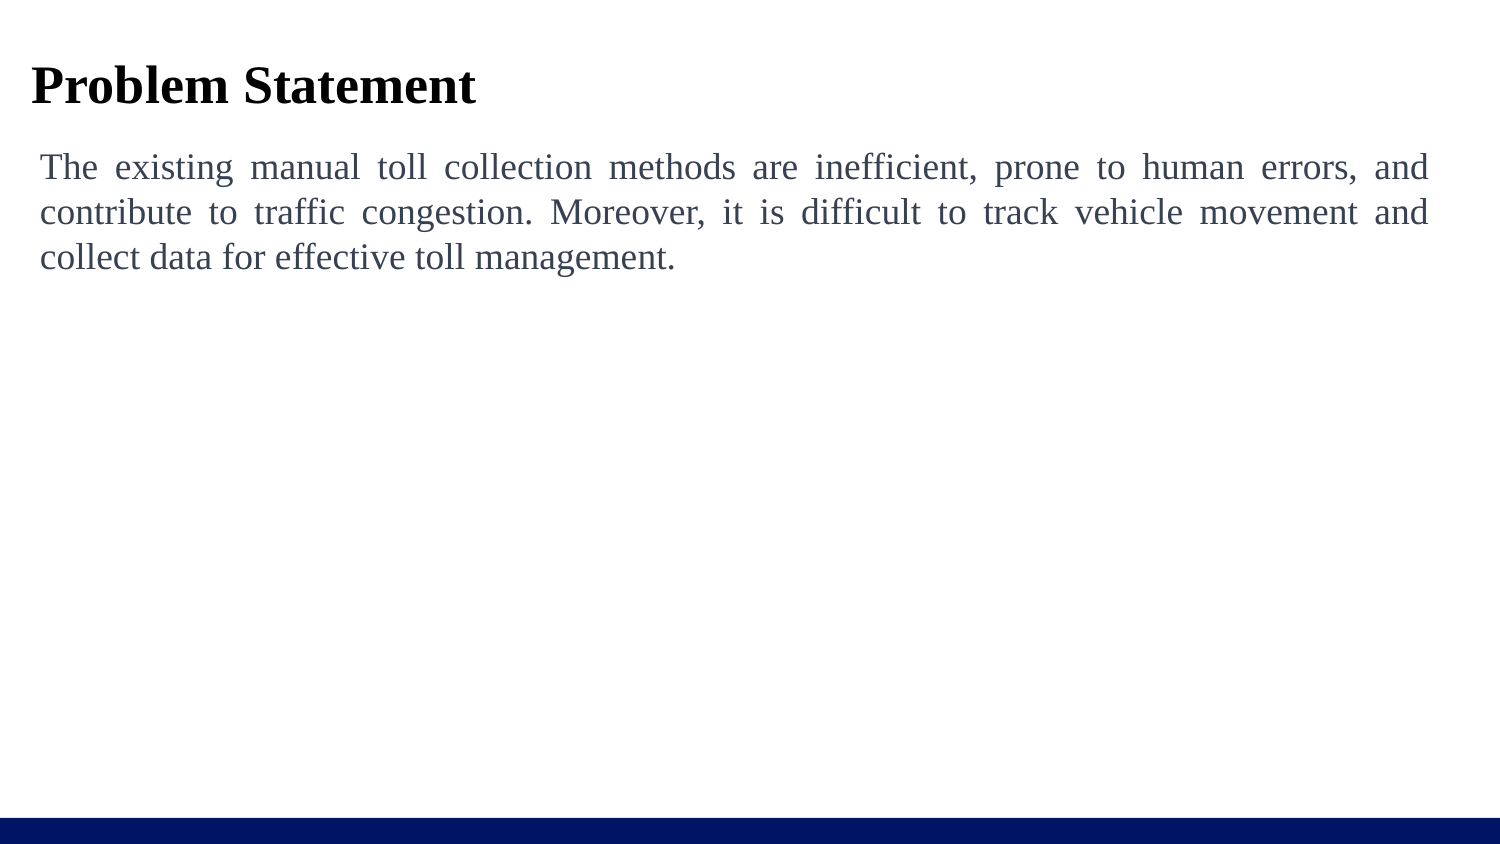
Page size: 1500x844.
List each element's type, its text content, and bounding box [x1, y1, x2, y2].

text_box The existing manual toll collection methods are inefficient, prone to human errors, and contribute to traffic congestion. Moreover, it is difficult to track vehicle movement and collect data for effective toll management. [25, 134, 1446, 329]
title Problem Statement [29, 46, 903, 134]
picture [0, 817, 1500, 844]
